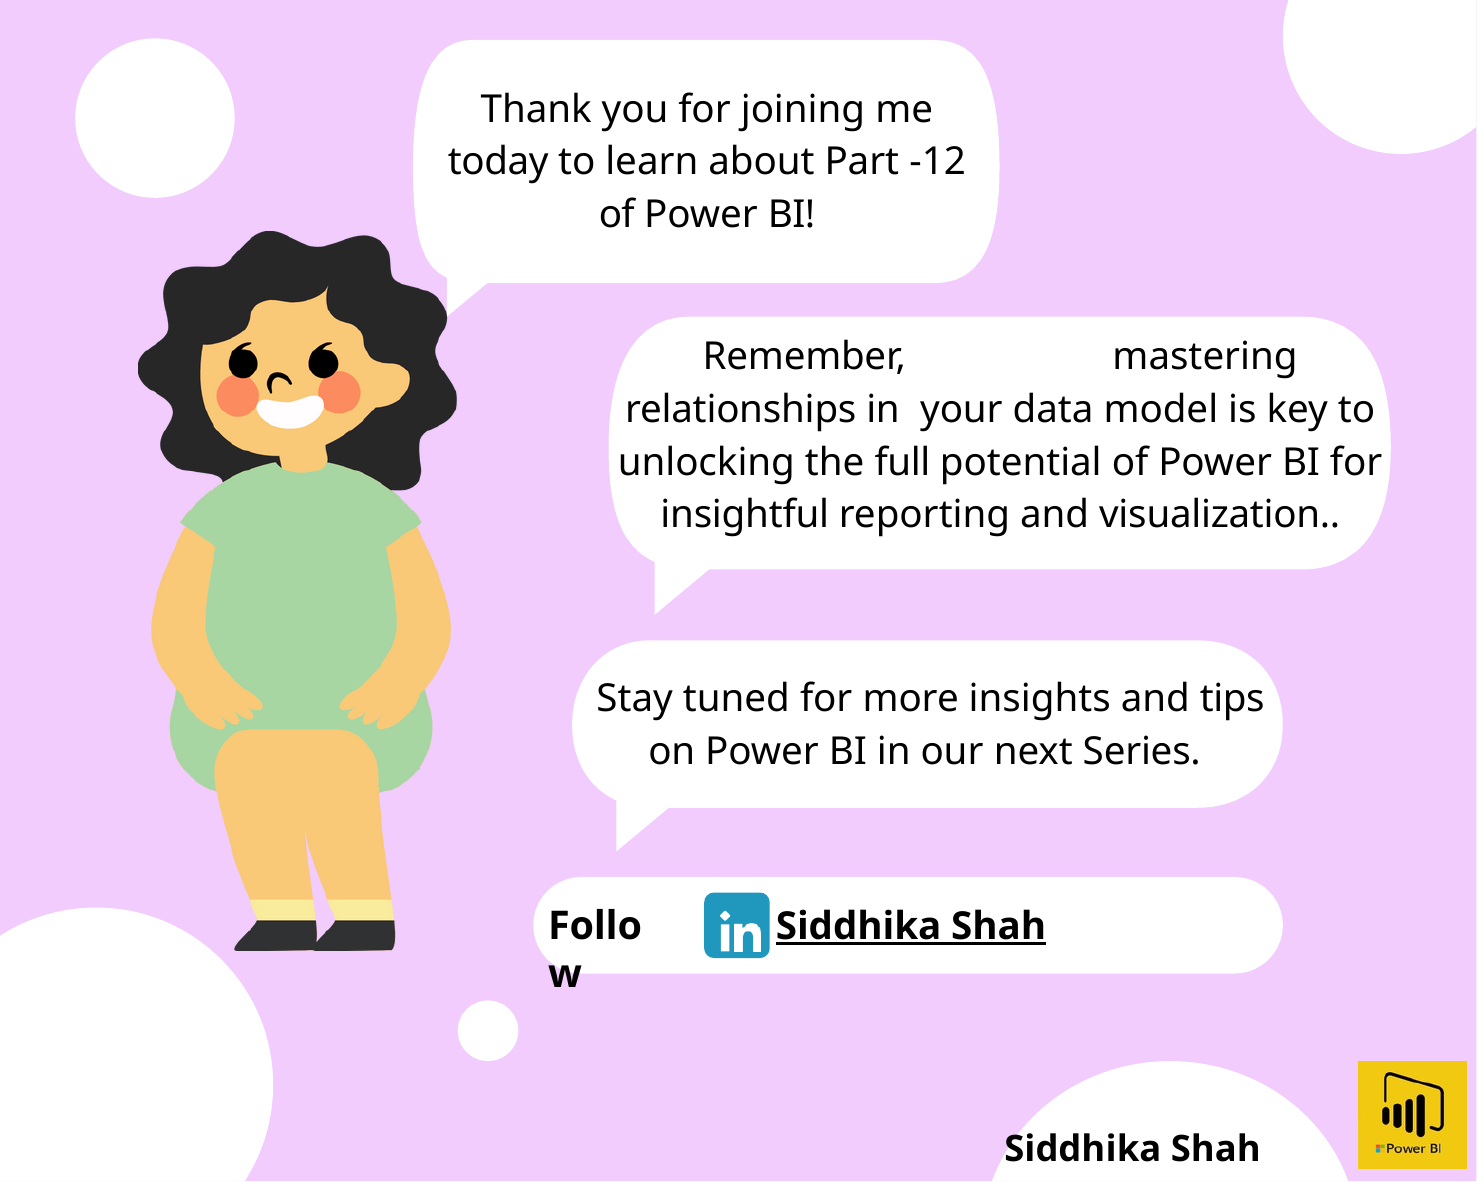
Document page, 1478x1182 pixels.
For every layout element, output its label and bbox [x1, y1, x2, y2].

text_box [0, 0, 1477, 1182]
text_box [703, 892, 770, 959]
